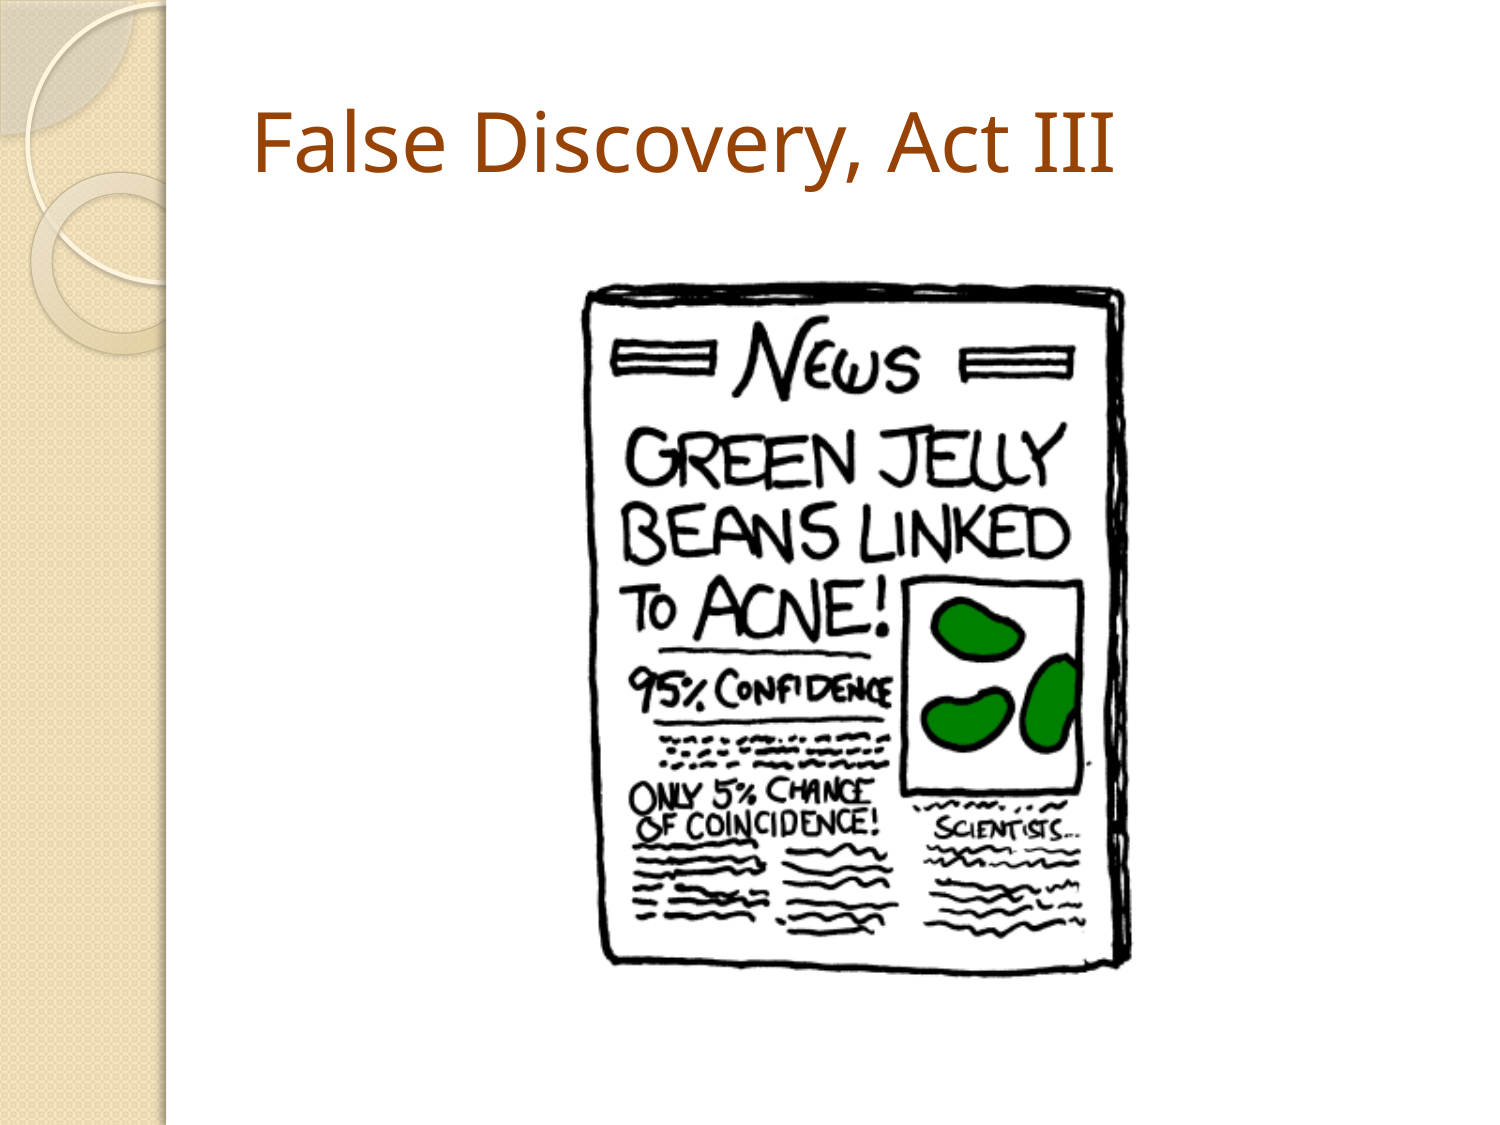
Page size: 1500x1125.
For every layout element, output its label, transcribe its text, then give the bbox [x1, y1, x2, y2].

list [344, 274, 1357, 988]
title False Discovery, Act III [235, 45, 1466, 233]
